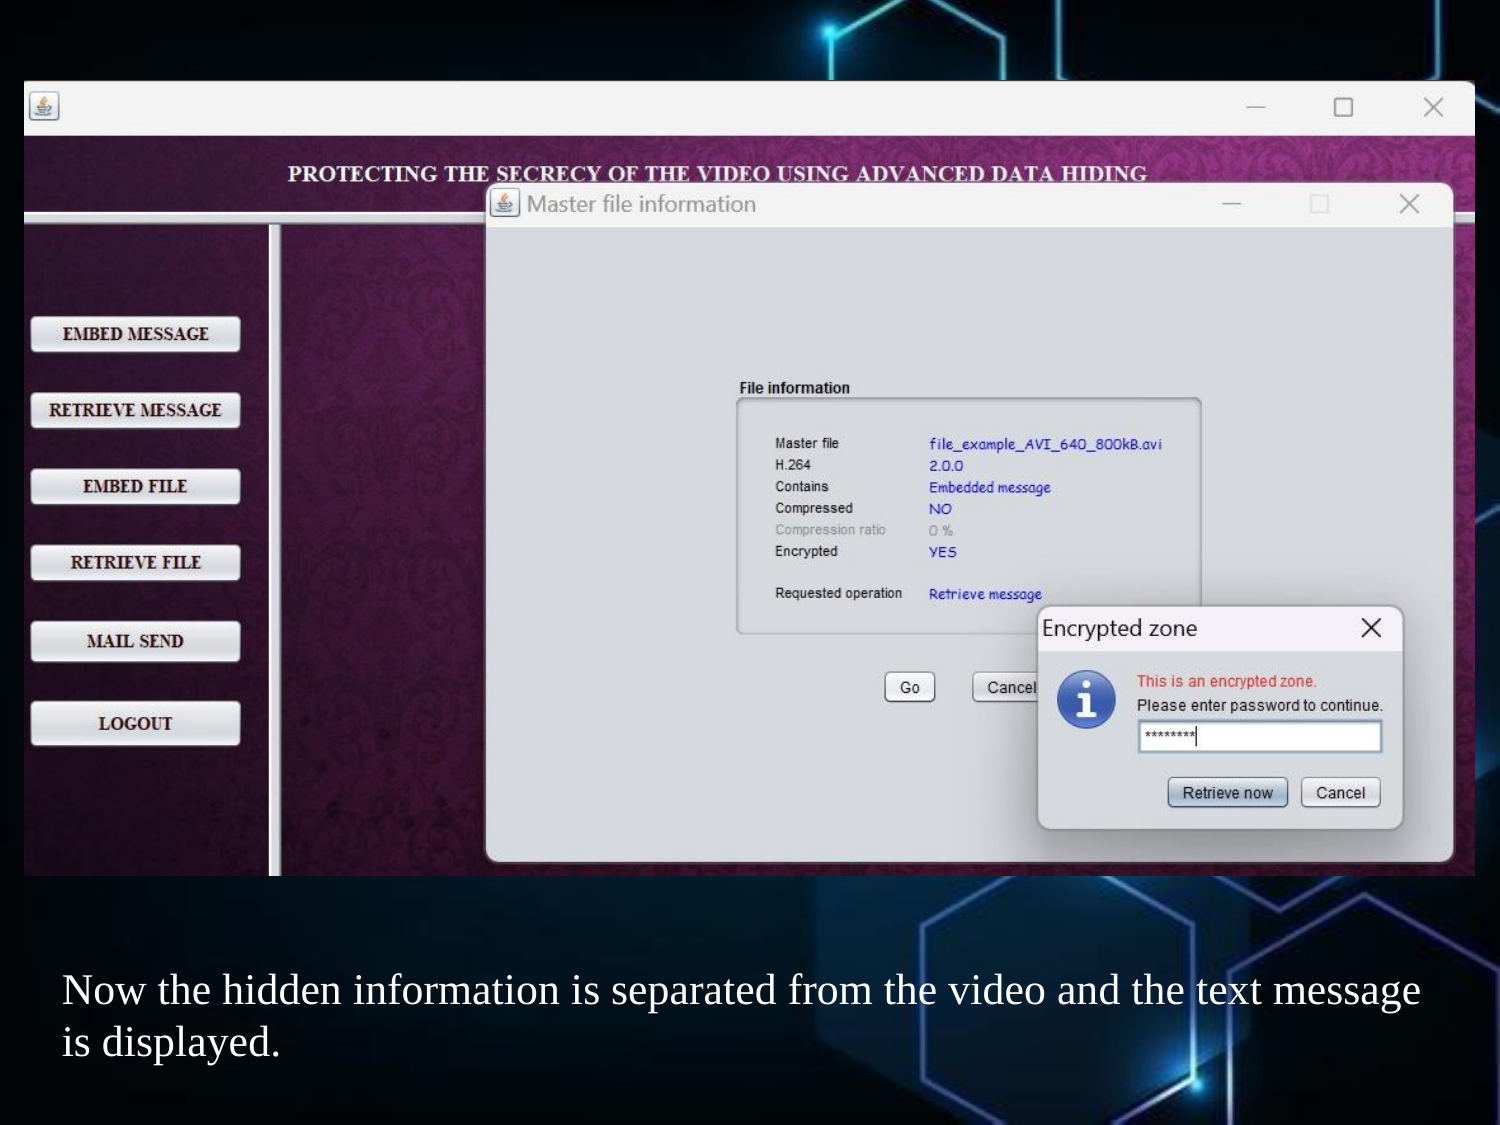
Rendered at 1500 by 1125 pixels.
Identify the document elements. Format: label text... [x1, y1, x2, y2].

picture [0, 0, 1500, 1125]
text_box Now the hidden information is separated from the video and the text message is displayed. [46, 945, 1459, 1081]
